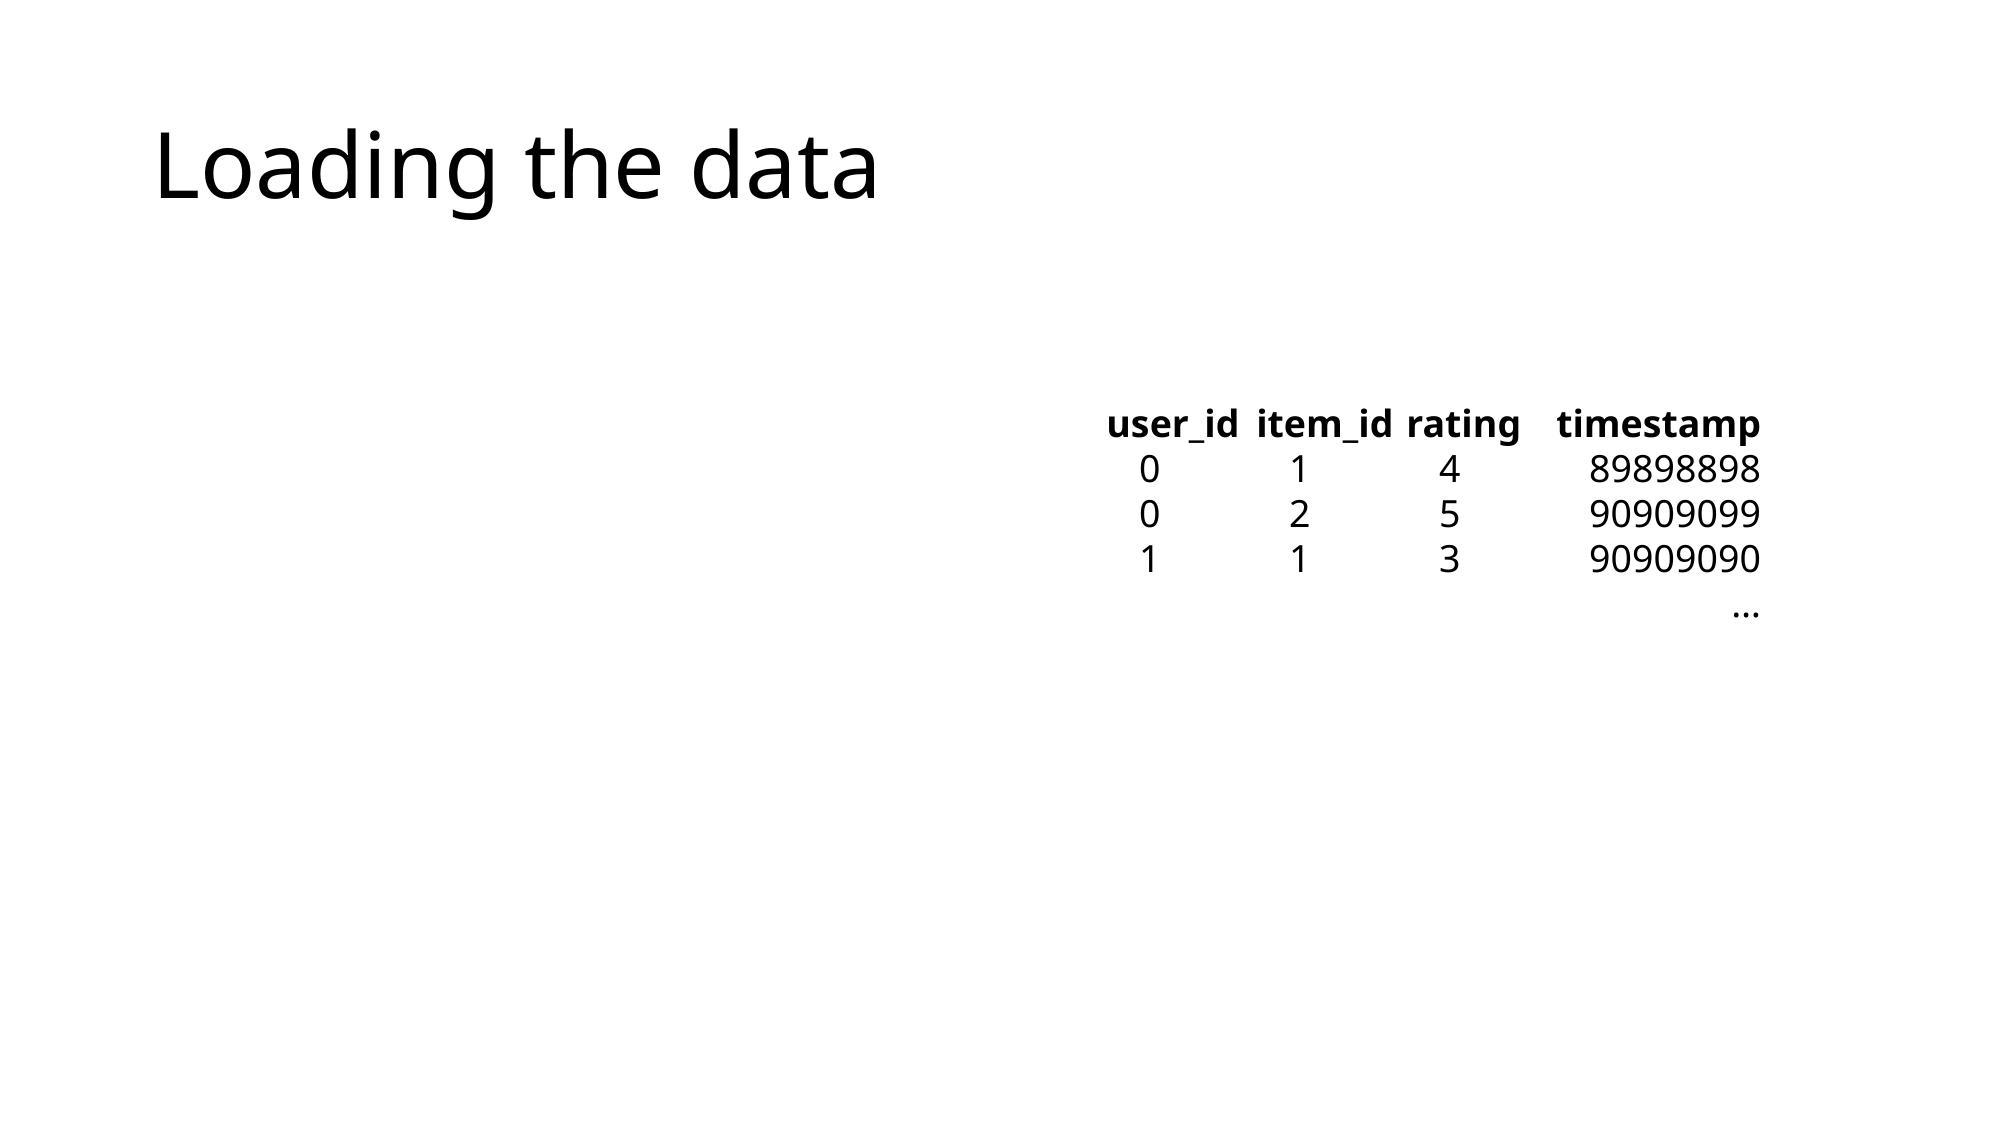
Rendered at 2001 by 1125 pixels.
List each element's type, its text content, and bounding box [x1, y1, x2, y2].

text_box user_id item_id rating timestamp 0 1 4 89898898 0 2 5 90909099 1 1 3 90909090 … [984, 392, 1776, 633]
title Loading the data [137, 59, 1863, 278]
